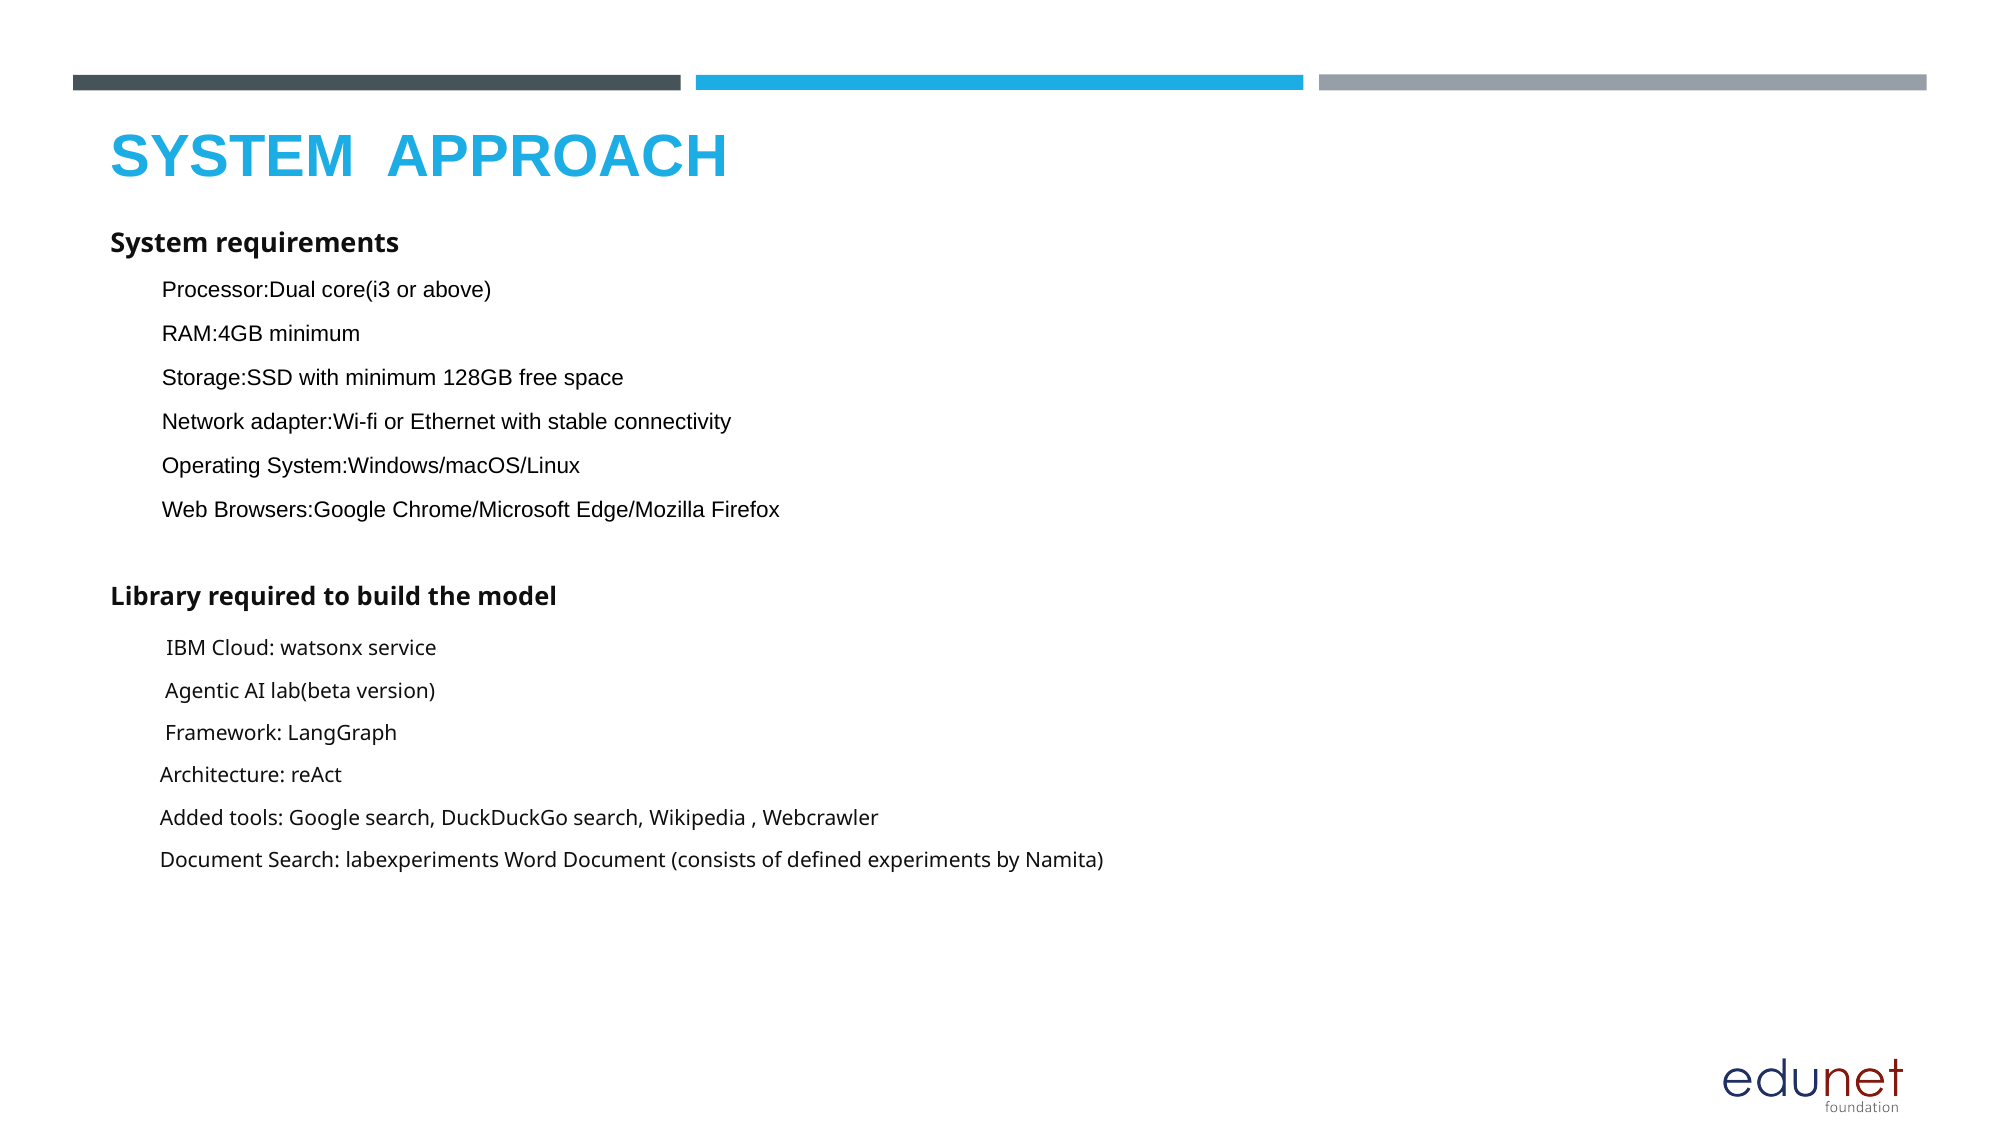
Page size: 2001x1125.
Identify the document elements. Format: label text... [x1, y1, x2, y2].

title SYSTEM APPROACH [95, 108, 1905, 196]
list System requirements Processor:Dual core(i3 or above) RAM:4GB minimum Storage:SSD with minimum 128GB free space Network adapter:Wi-fi or Ethernet with stable connectivity Operating System:Windows/macOS/Linux Web Browsers:Google Chrome/Microsoft Edge/Mozilla Firefox Library required to build the model IBM Cloud: watsonx service Agentic AI lab(beta version) Framework: LangGraph Architecture: reAct Added tools: Google search, DuckDuckGo search, Wikipedia , Webcrawler Document Search: labexperiments Word Document (consists of defined experiments by Namita) [95, 213, 1905, 981]
picture [1719, 1056, 1905, 1116]
